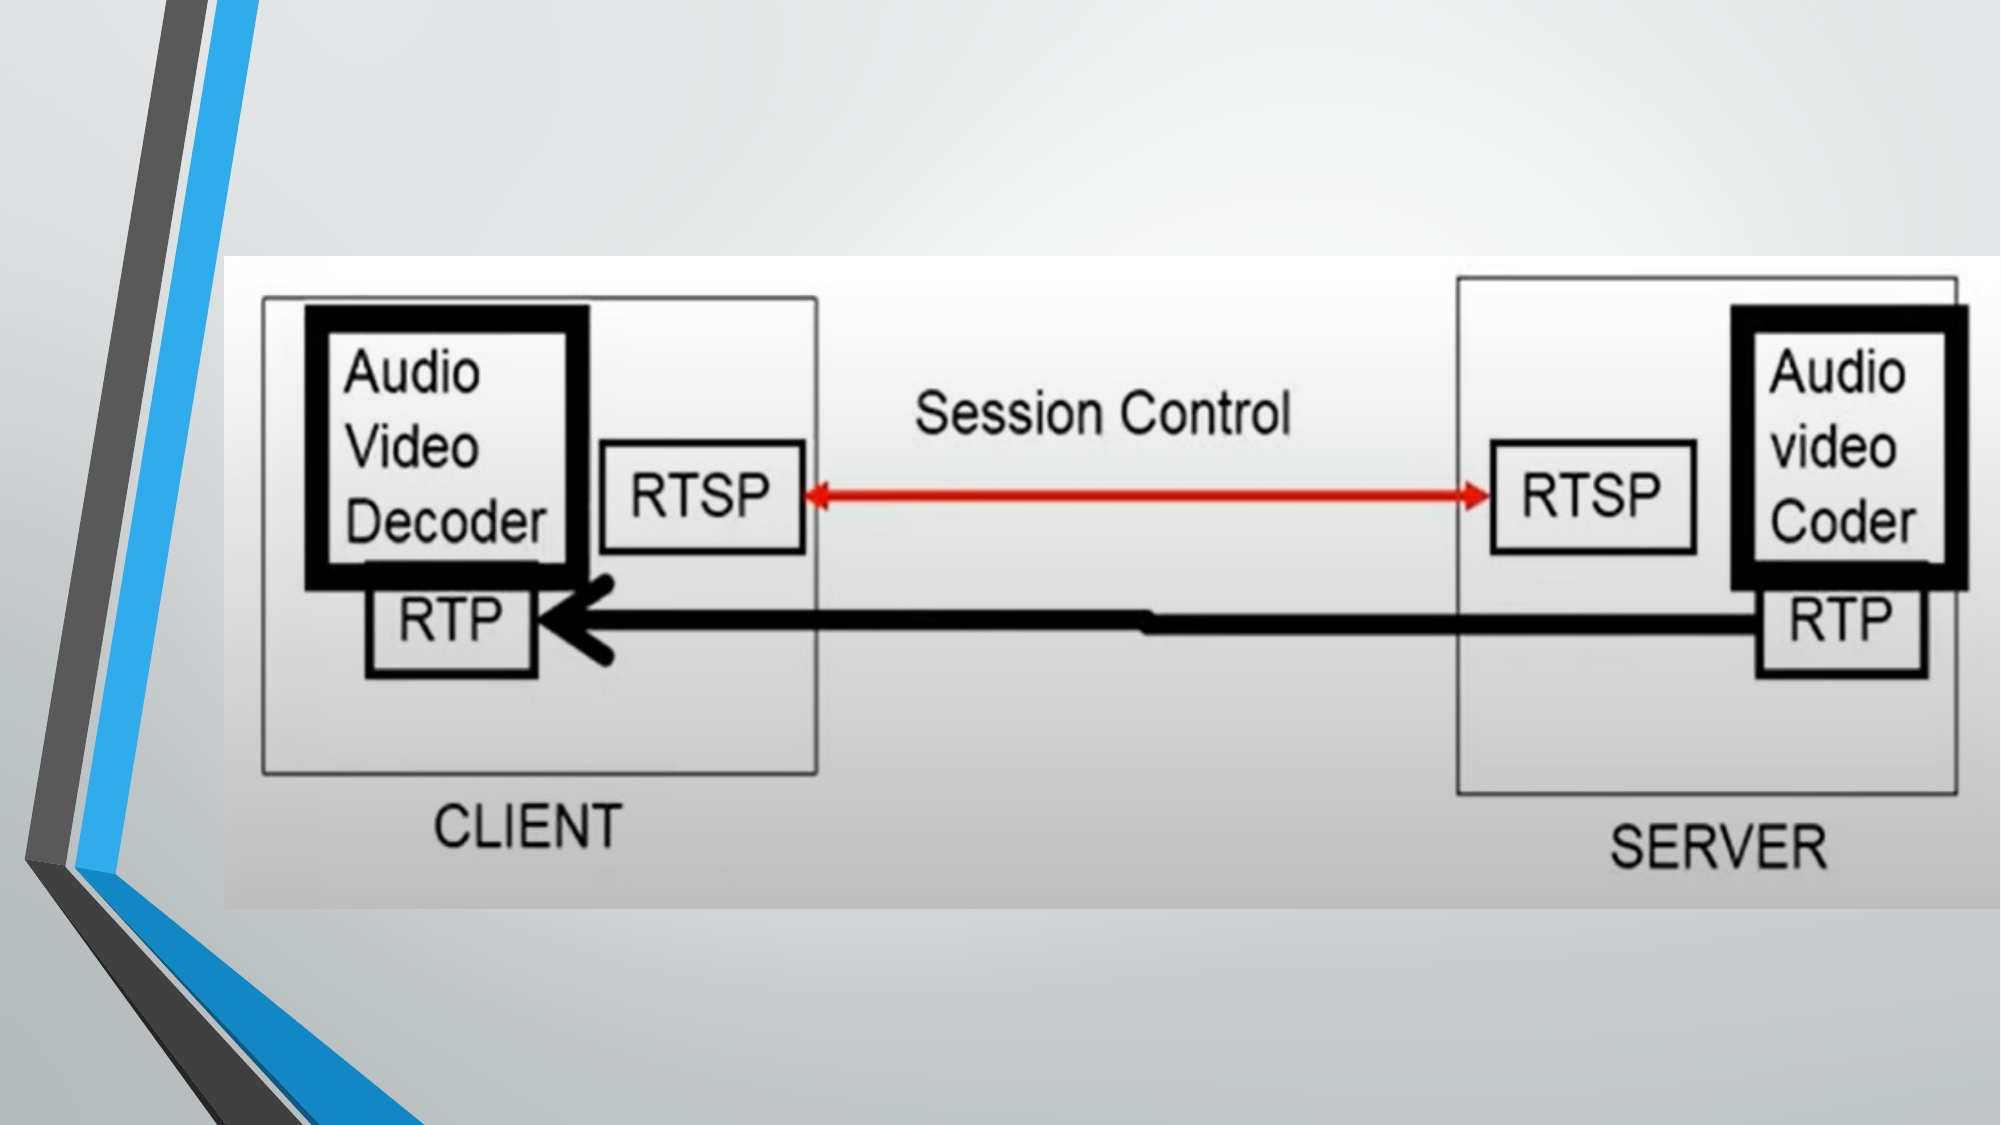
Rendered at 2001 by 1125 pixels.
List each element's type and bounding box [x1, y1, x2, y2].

list [224, 255, 2000, 909]
